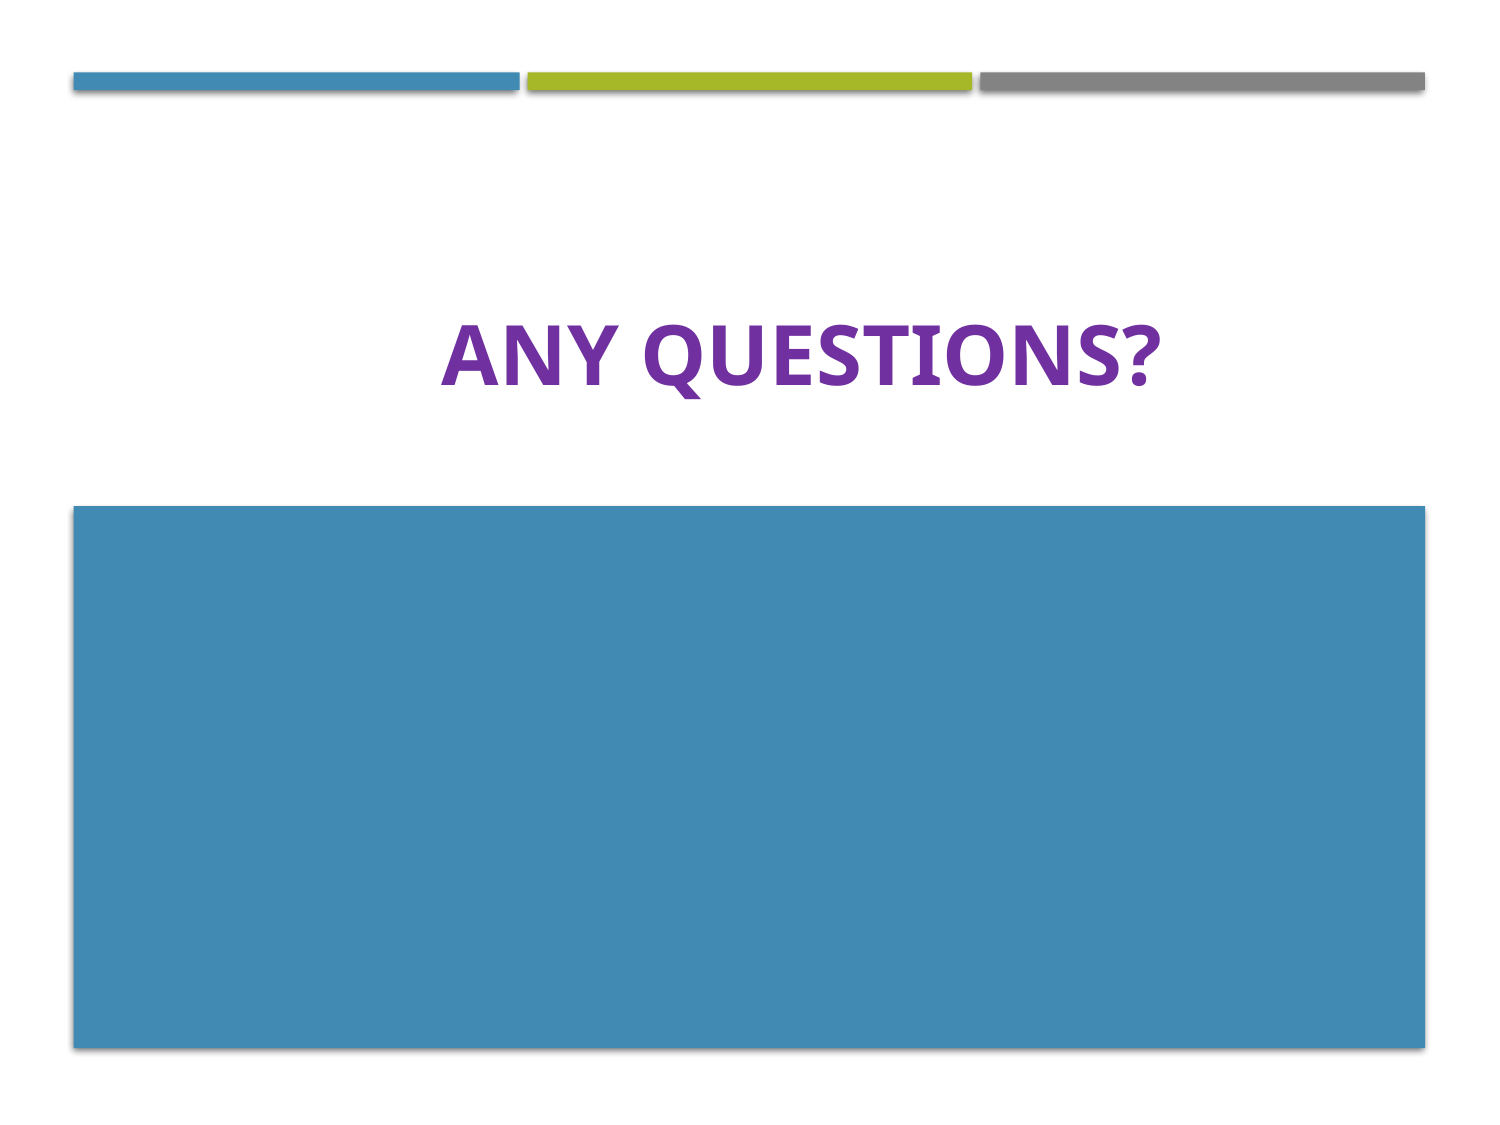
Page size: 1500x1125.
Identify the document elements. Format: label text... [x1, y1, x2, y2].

title ANY QUESTIONS? [95, 162, 1406, 410]
